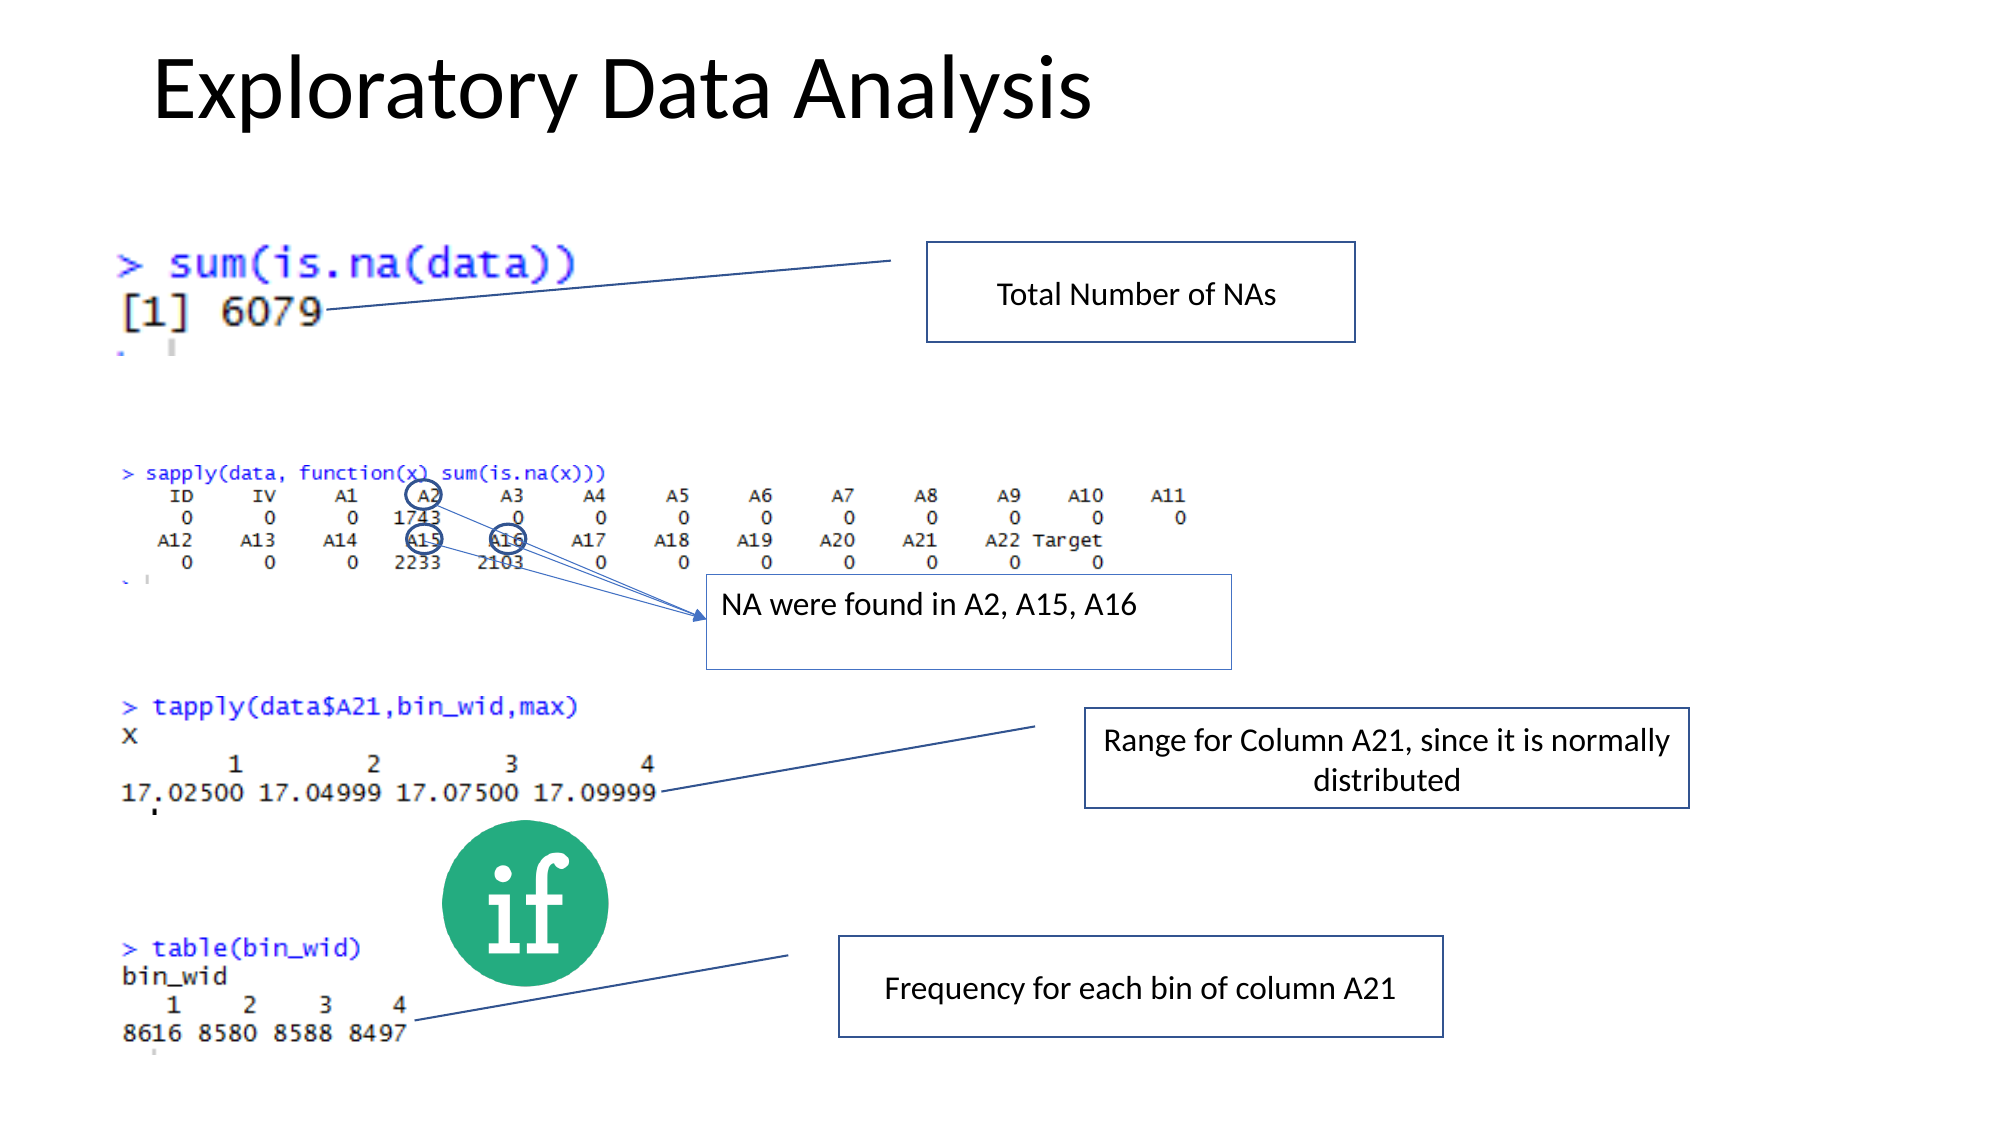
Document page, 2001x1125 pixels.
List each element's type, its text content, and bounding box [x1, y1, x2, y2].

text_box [508, 542, 707, 620]
picture [115, 465, 1203, 584]
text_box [423, 540, 707, 620]
picture [115, 936, 437, 1055]
text_box Range for Column A21, since it is normally distributed [676, 725, 1036, 791]
text_box NA were found in A2, A15, A16 [706, 574, 1232, 670]
text_box Frequency for each bin of column A21 [437, 954, 789, 1018]
picture [442, 820, 609, 987]
text_box Range for Column A21, since it is normally distributed [1084, 707, 1690, 809]
text_box Total Number of NAs [581, 259, 892, 289]
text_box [435, 504, 707, 540]
text_box Total Number of NAs [926, 241, 1356, 343]
picture [115, 696, 676, 815]
picture [115, 243, 581, 356]
title Exploratory Data Analysis [136, 28, 1863, 149]
text_box Frequency for each bin of column A21 [838, 935, 1444, 1038]
